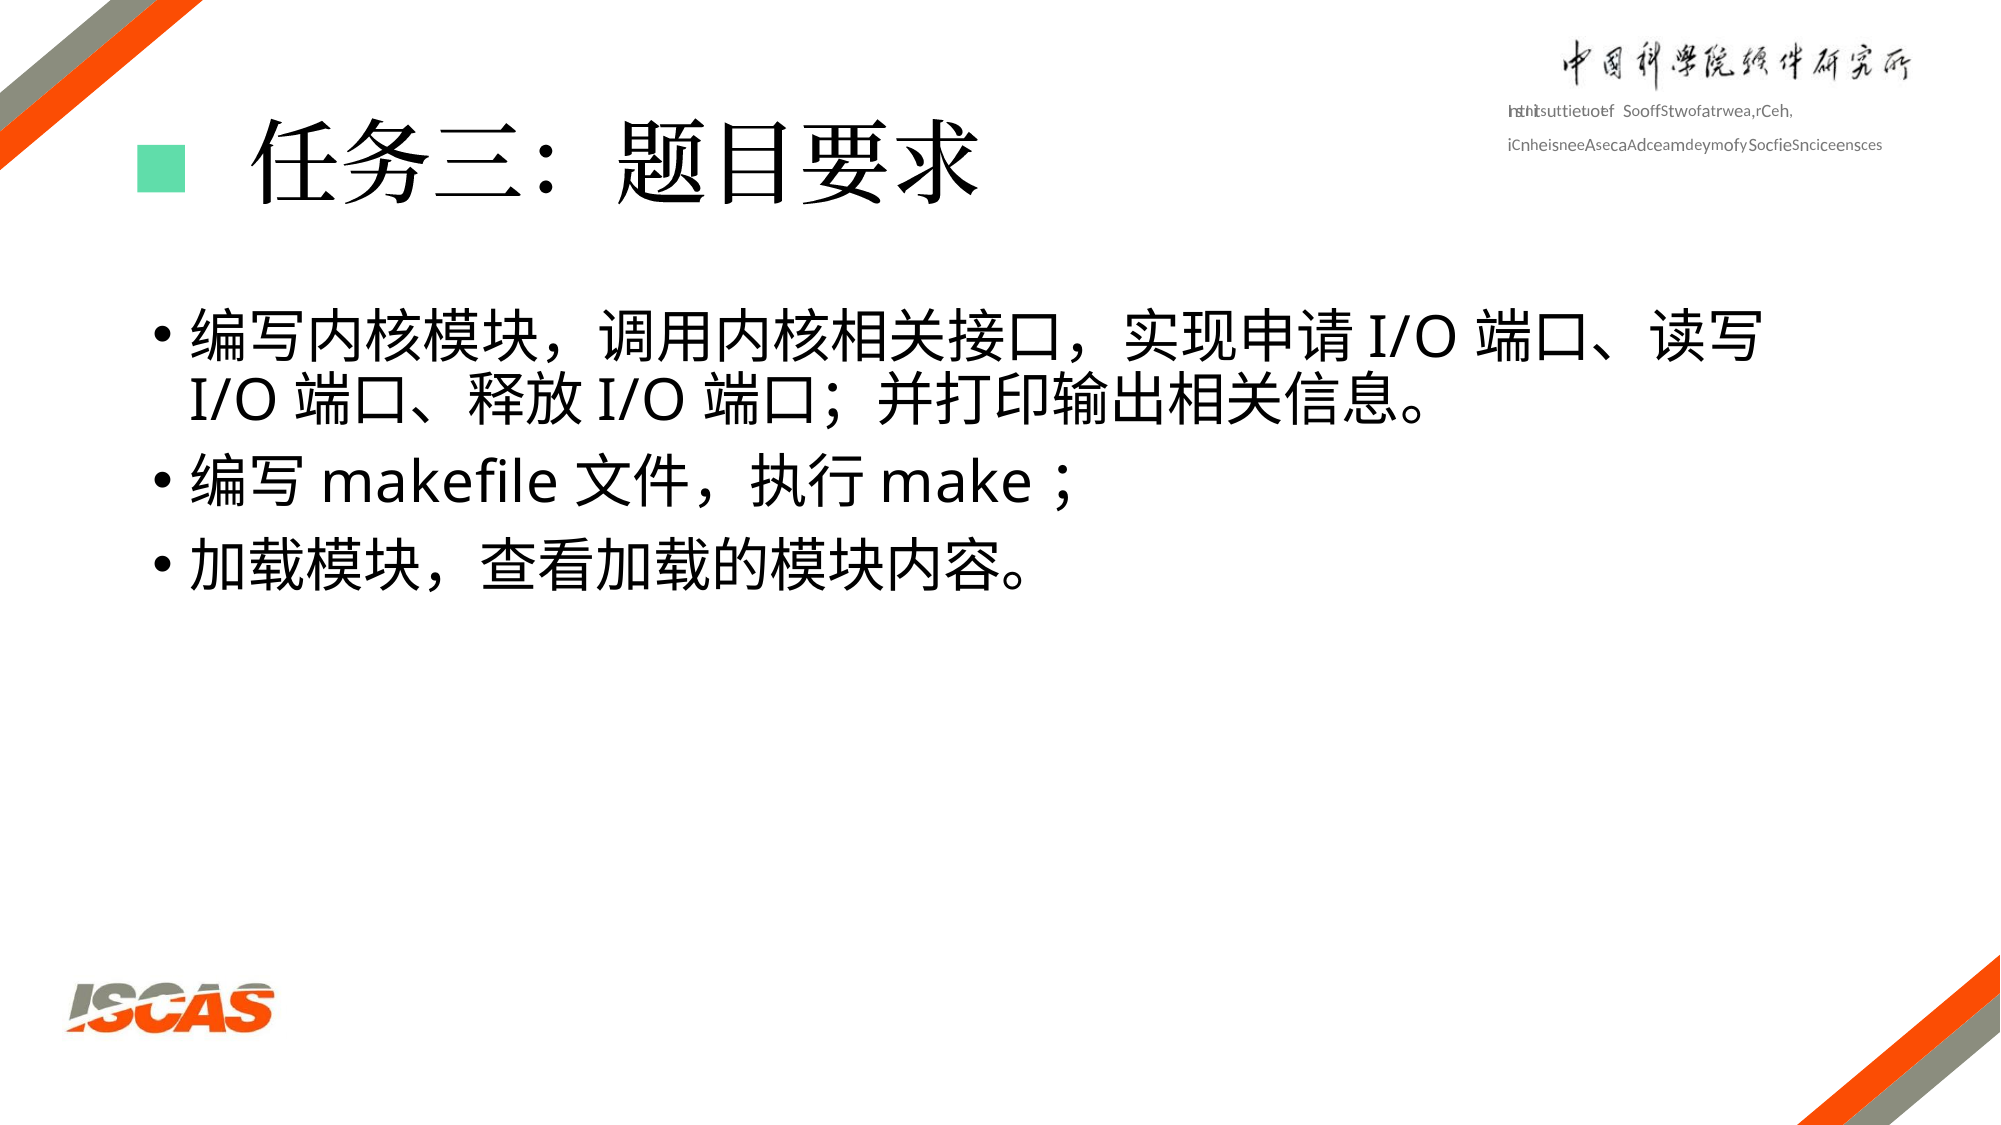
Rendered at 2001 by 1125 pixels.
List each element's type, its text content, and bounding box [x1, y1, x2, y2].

picture [1560, 36, 1913, 87]
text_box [0, 0, 204, 193]
picture [62, 975, 287, 1043]
text_box 编写内核模块，调用内核相关接口，实现申请I/O端口、读写I/O端口、释放I/O端口；并打印输出相关信息。 编写makefile文件，执行make； 加载模块，查看加载的模块内容。 [150, 295, 1831, 599]
picture [248, 90, 1074, 223]
text_box InstInitsuttietuotef SooffStwofatrwea,rCeh, iCnheisneeAsecaAdceamdeymofySocfieSnciceensces [1505, 87, 1926, 157]
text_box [1796, 954, 2000, 1125]
